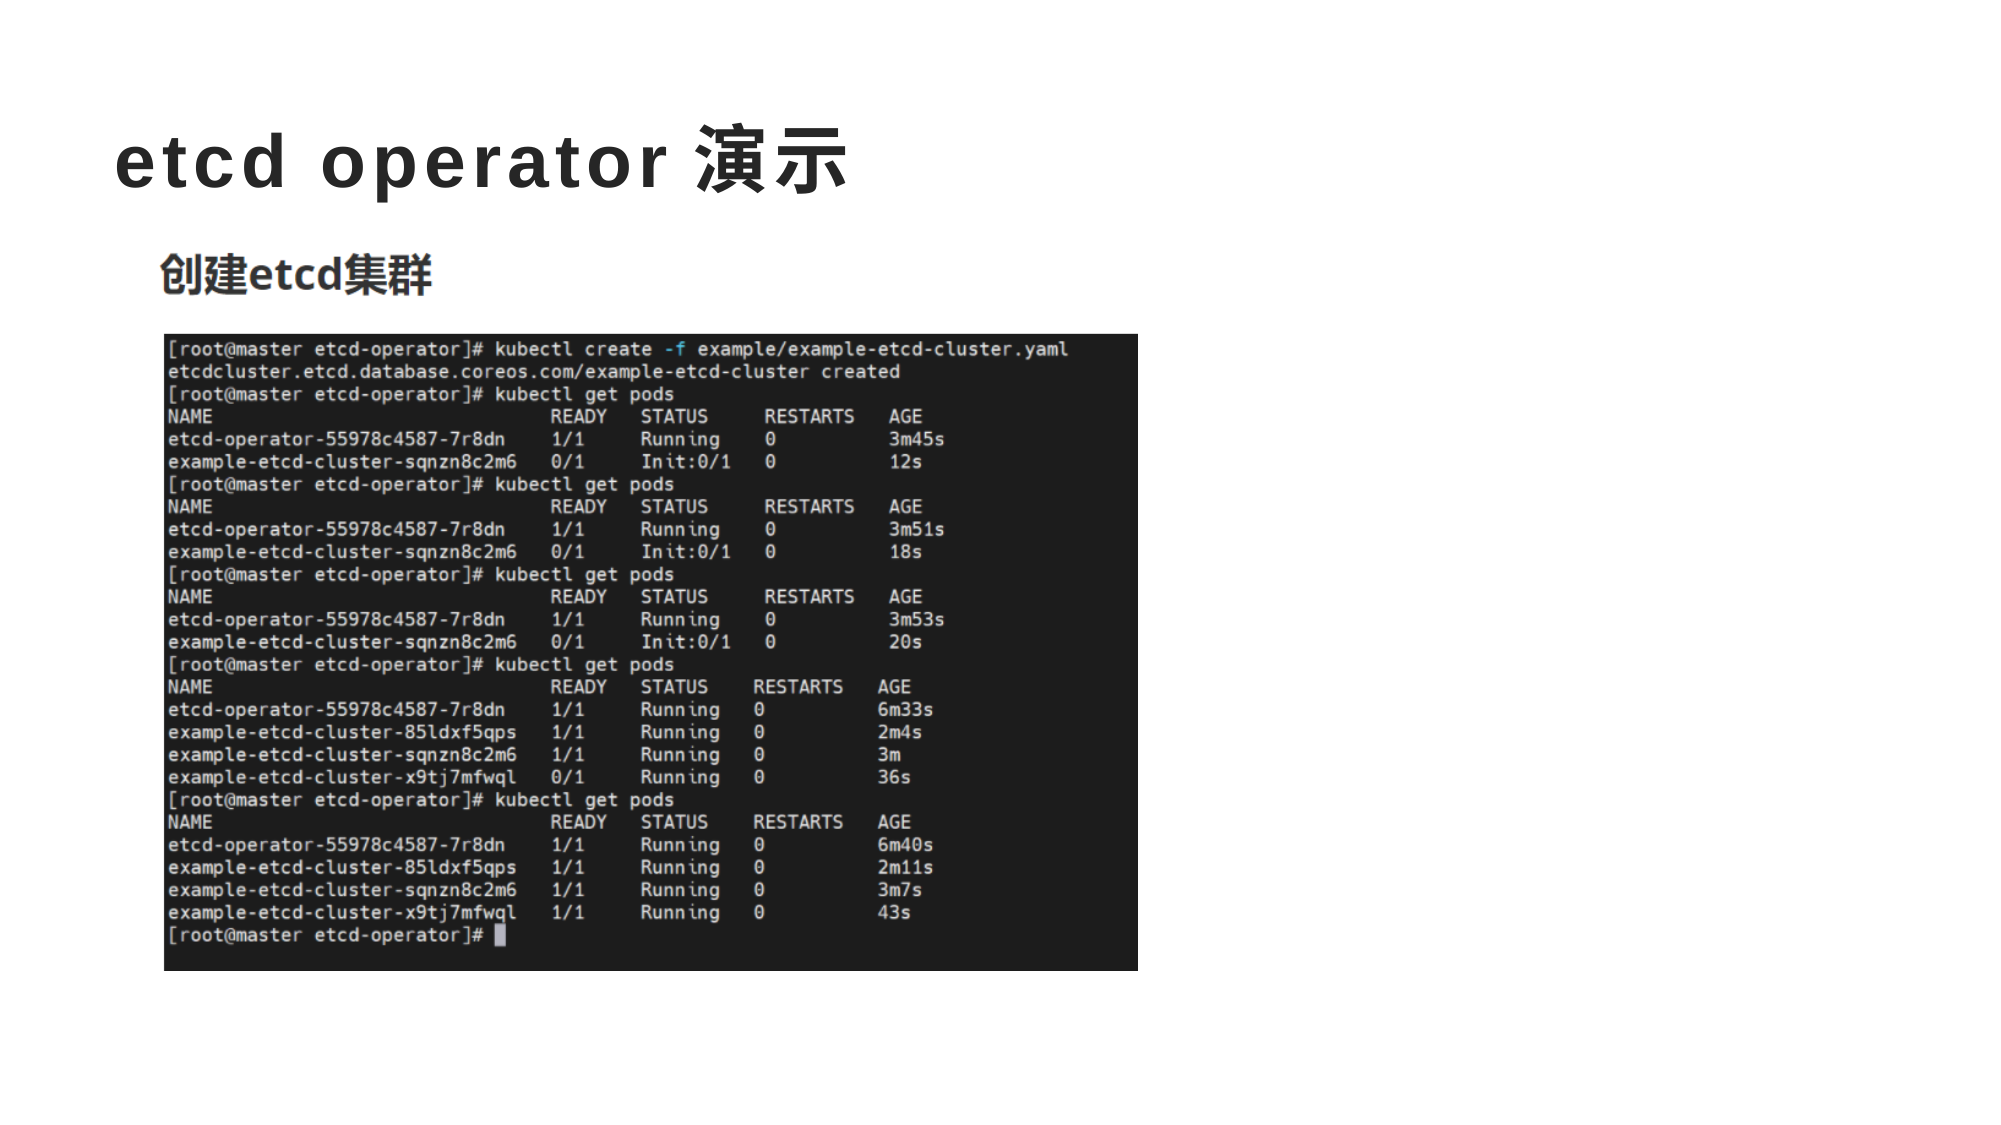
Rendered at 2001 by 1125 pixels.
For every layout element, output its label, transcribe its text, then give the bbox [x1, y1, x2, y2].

title etcd operator演示 [99, 99, 1900, 216]
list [147, 236, 1138, 971]
